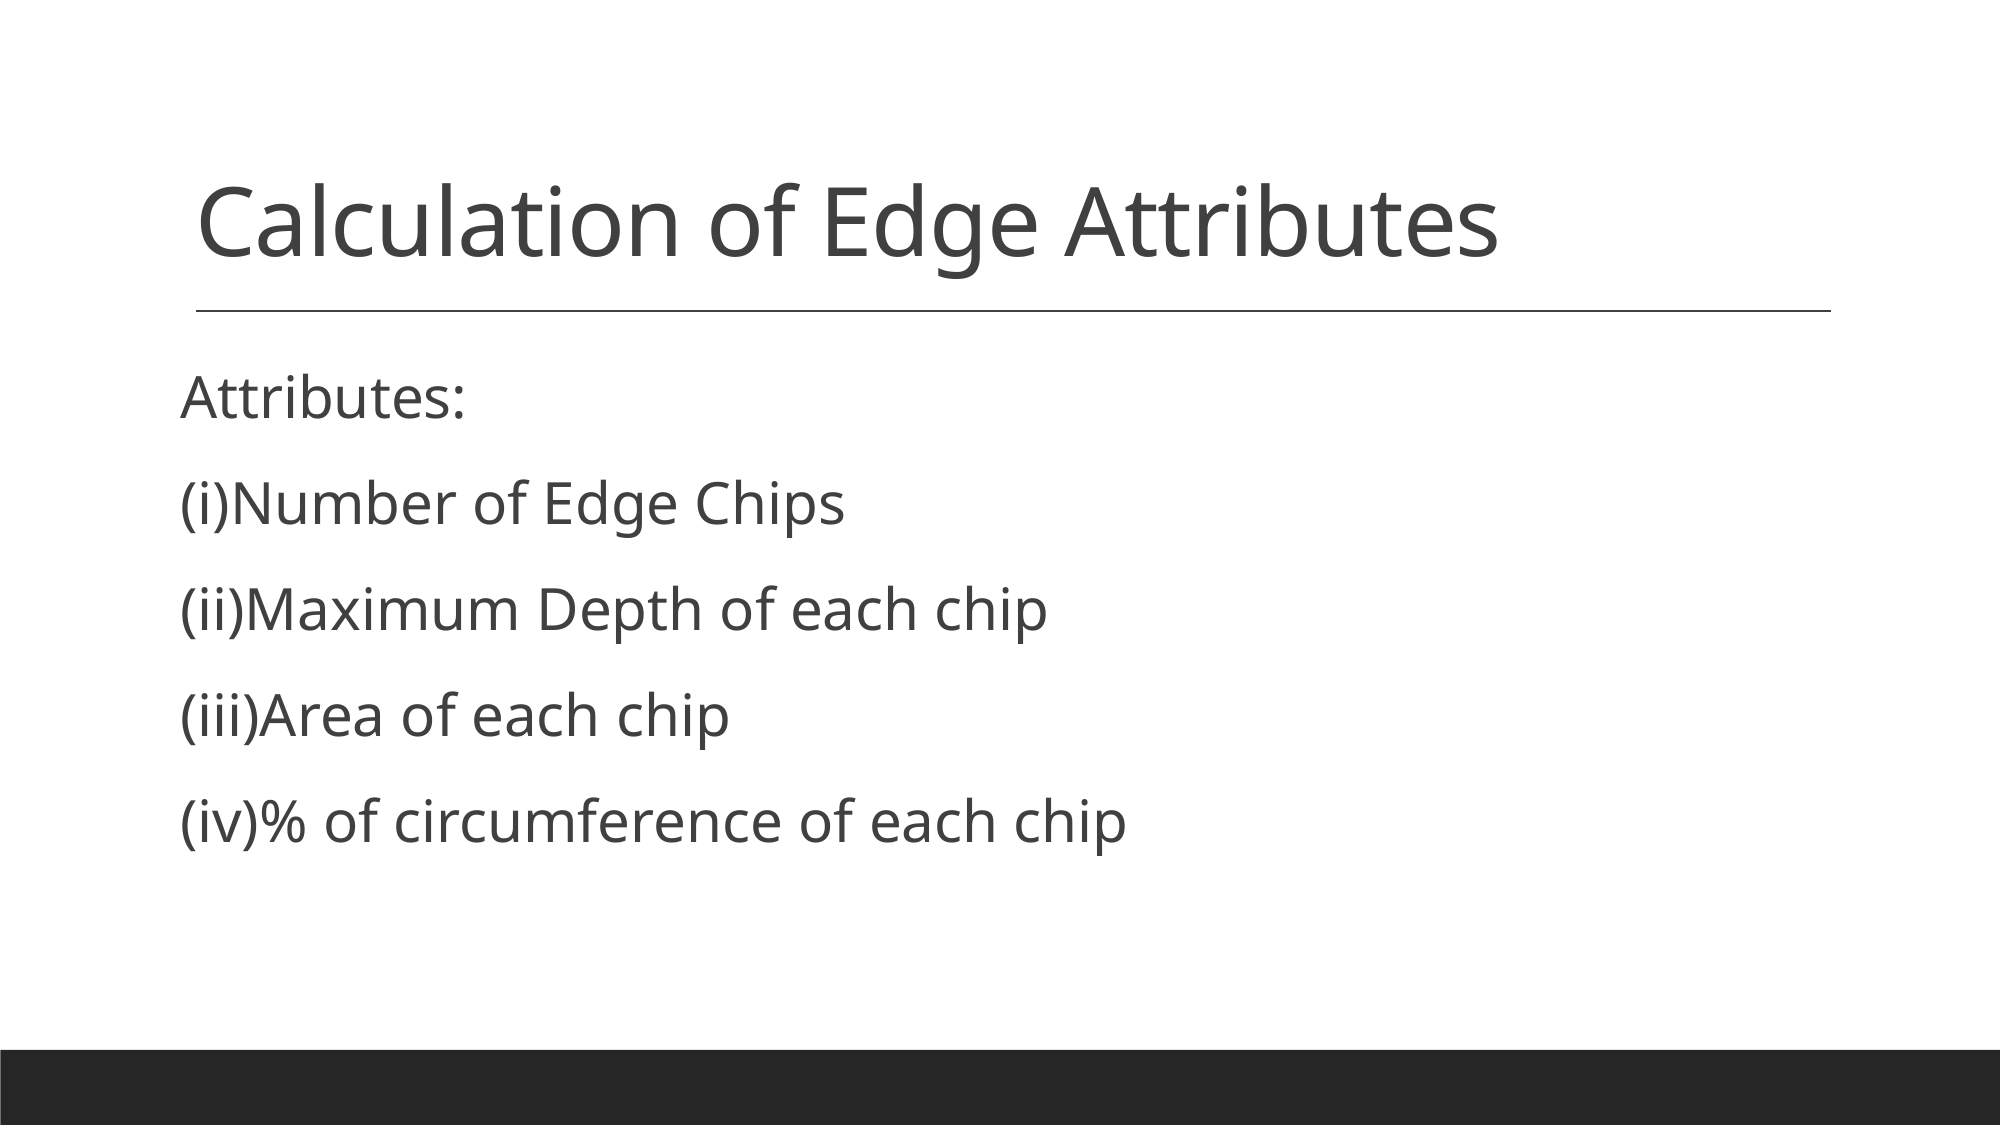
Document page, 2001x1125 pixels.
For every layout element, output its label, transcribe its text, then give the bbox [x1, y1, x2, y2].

list Attributes: (i)Number of Edge Chips (ii)Maximum Depth of each chip (iii)Area of each chip (iv)% of circumference of each chip [180, 345, 1830, 963]
title Calculation of Edge Attributes [180, 47, 1830, 285]
